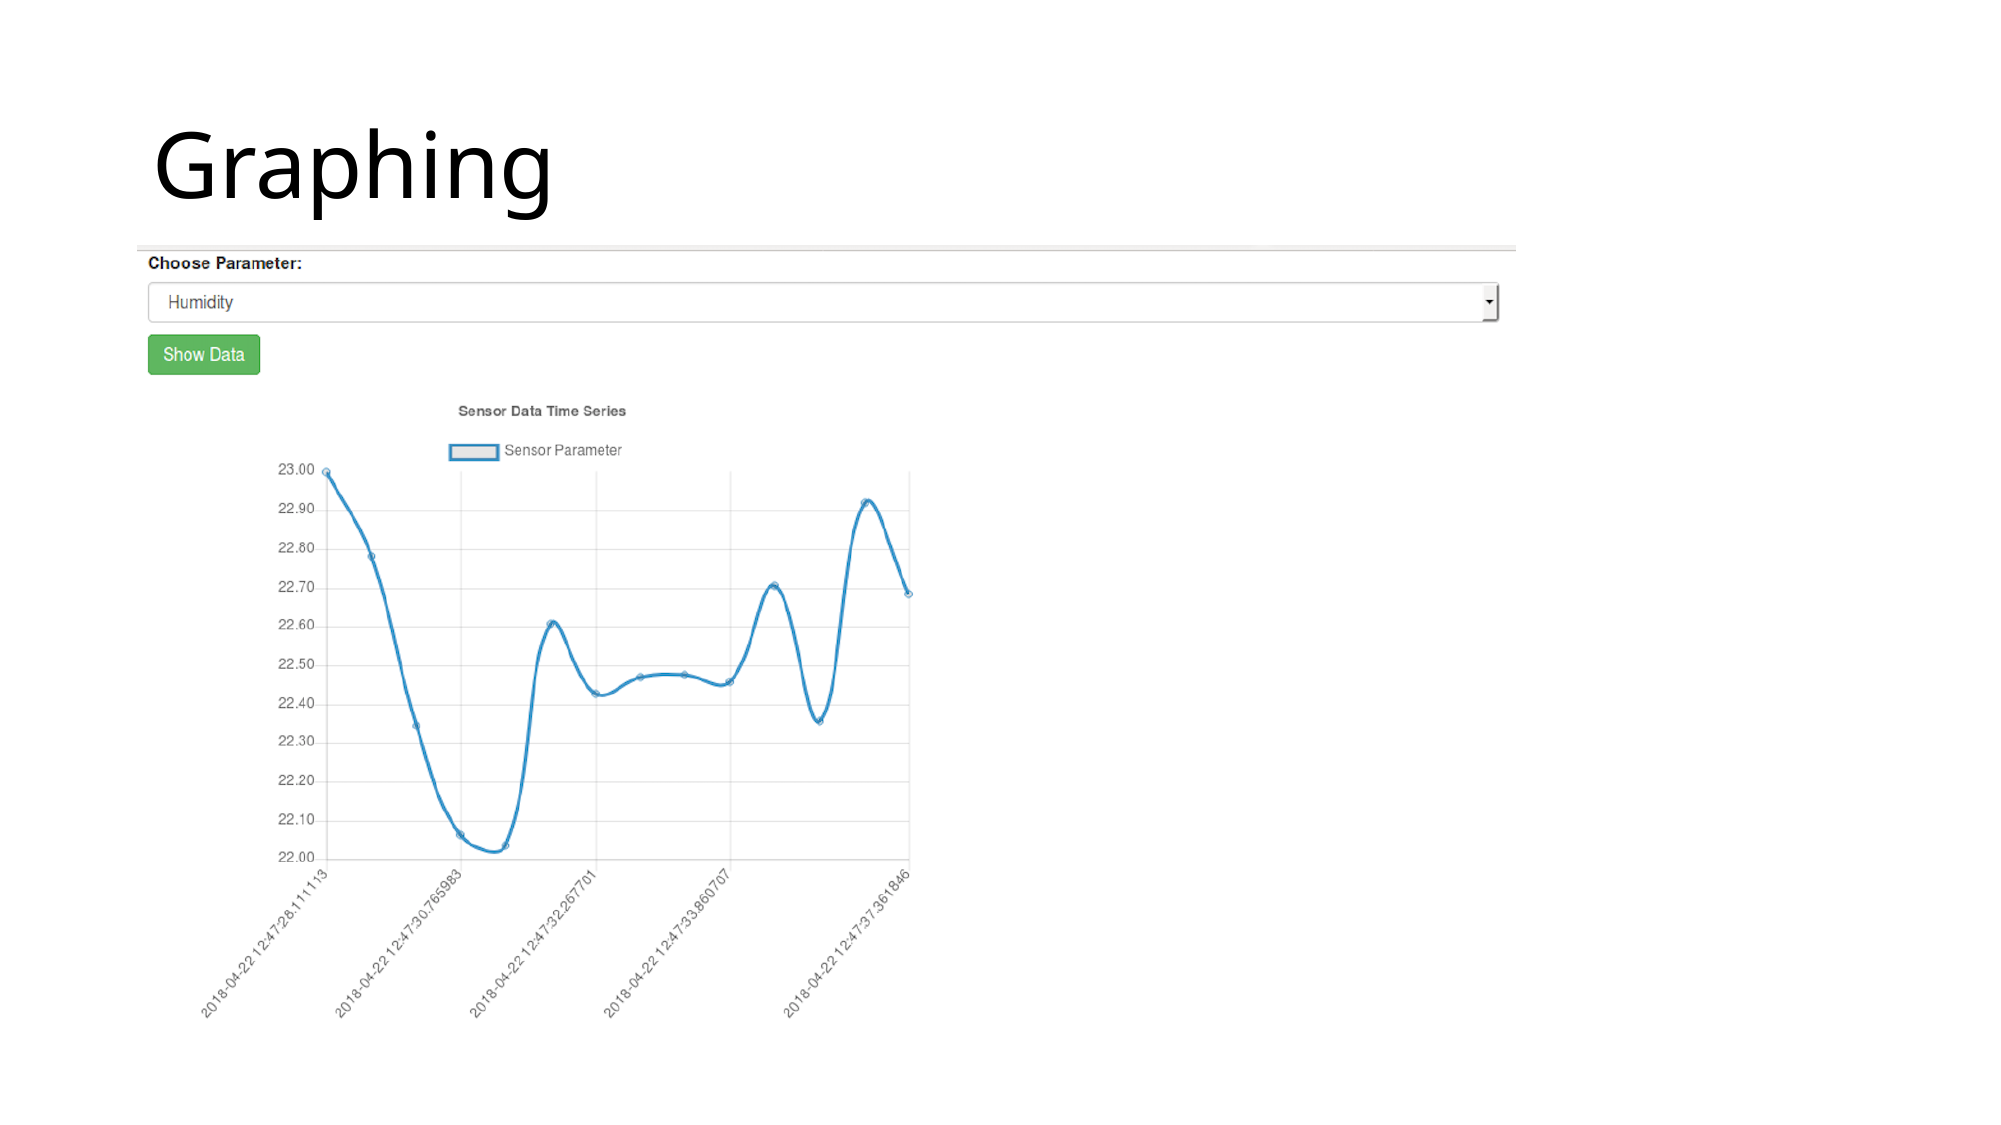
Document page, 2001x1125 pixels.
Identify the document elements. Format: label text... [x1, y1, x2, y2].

title Graphing [137, 59, 1863, 278]
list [137, 245, 1516, 1045]
